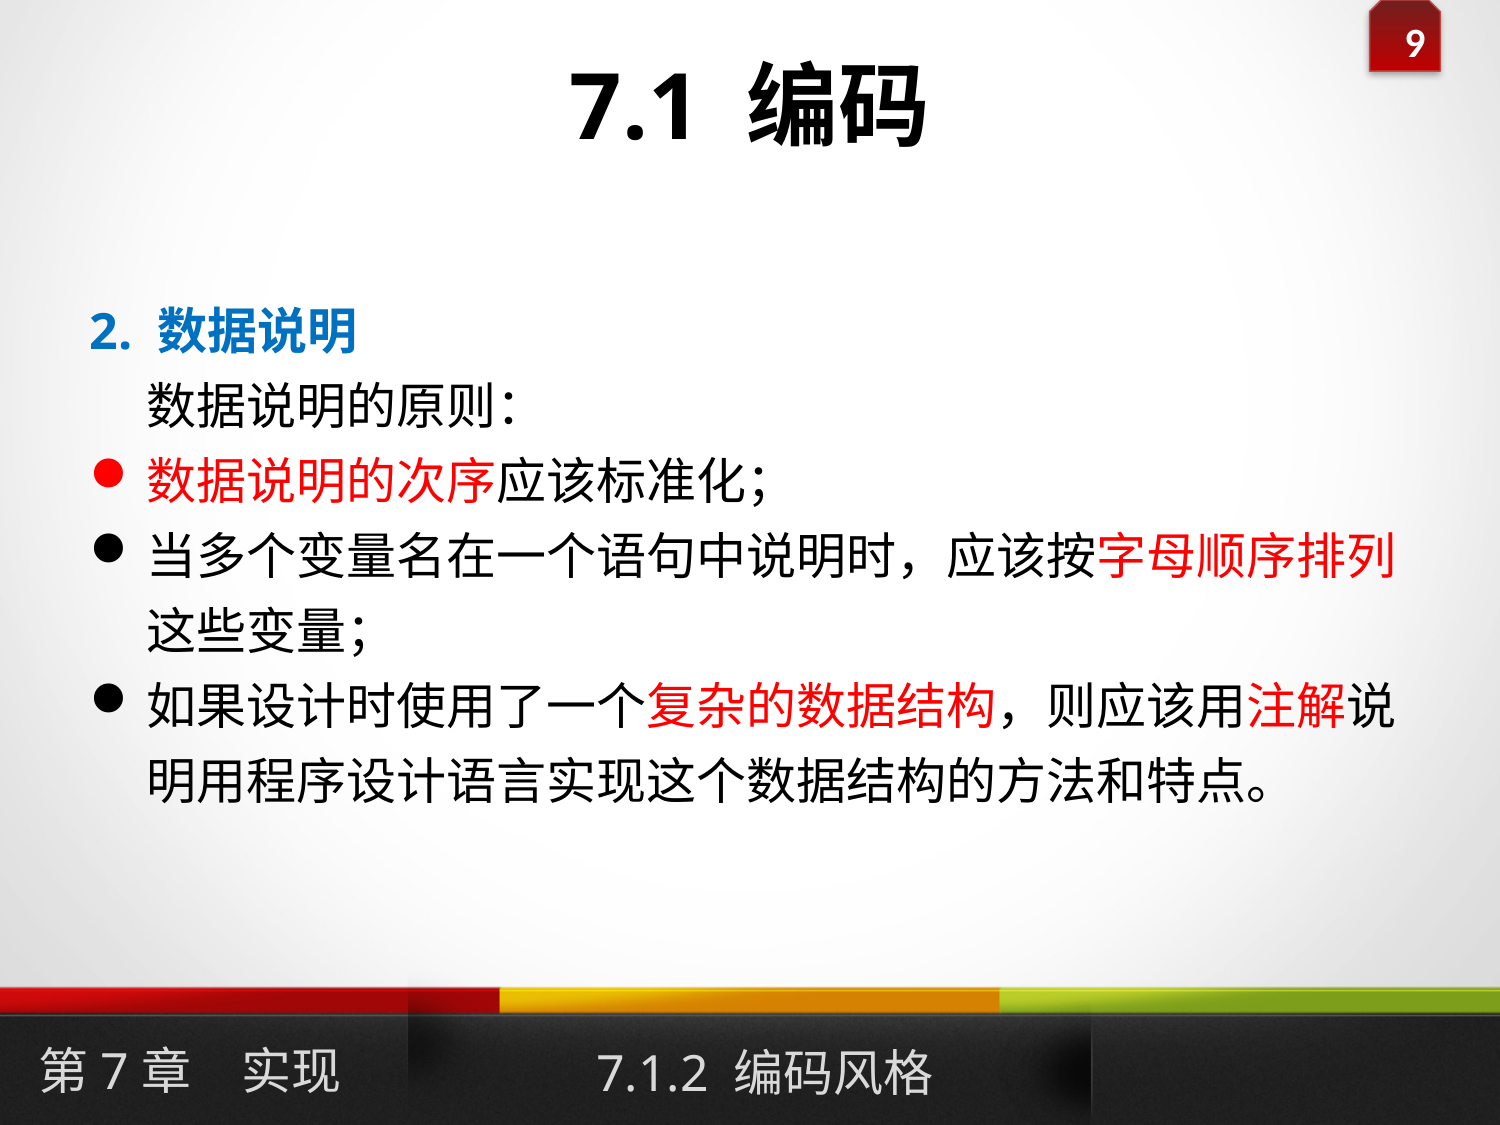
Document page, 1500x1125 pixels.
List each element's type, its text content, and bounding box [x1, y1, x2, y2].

picture [0, 0, 1500, 1125]
text_box 7.1.2 编码风格 [458, 1032, 1073, 1111]
text_box 2. 数据说明 数据说明的原则： 数据说明的次序应该标准化； 当多个变量名在一个语句中说明时，应该按字母顺序排列这些变量； 如果设计时使用了一个复杂的数据结构，则应该用注解说明用程序设计语言实现这个数据结构的方法和特点。 [75, 278, 1436, 817]
text_box 第7章 实现 [0, 1032, 380, 1108]
title 7.1 编码 [74, 8, 1426, 197]
